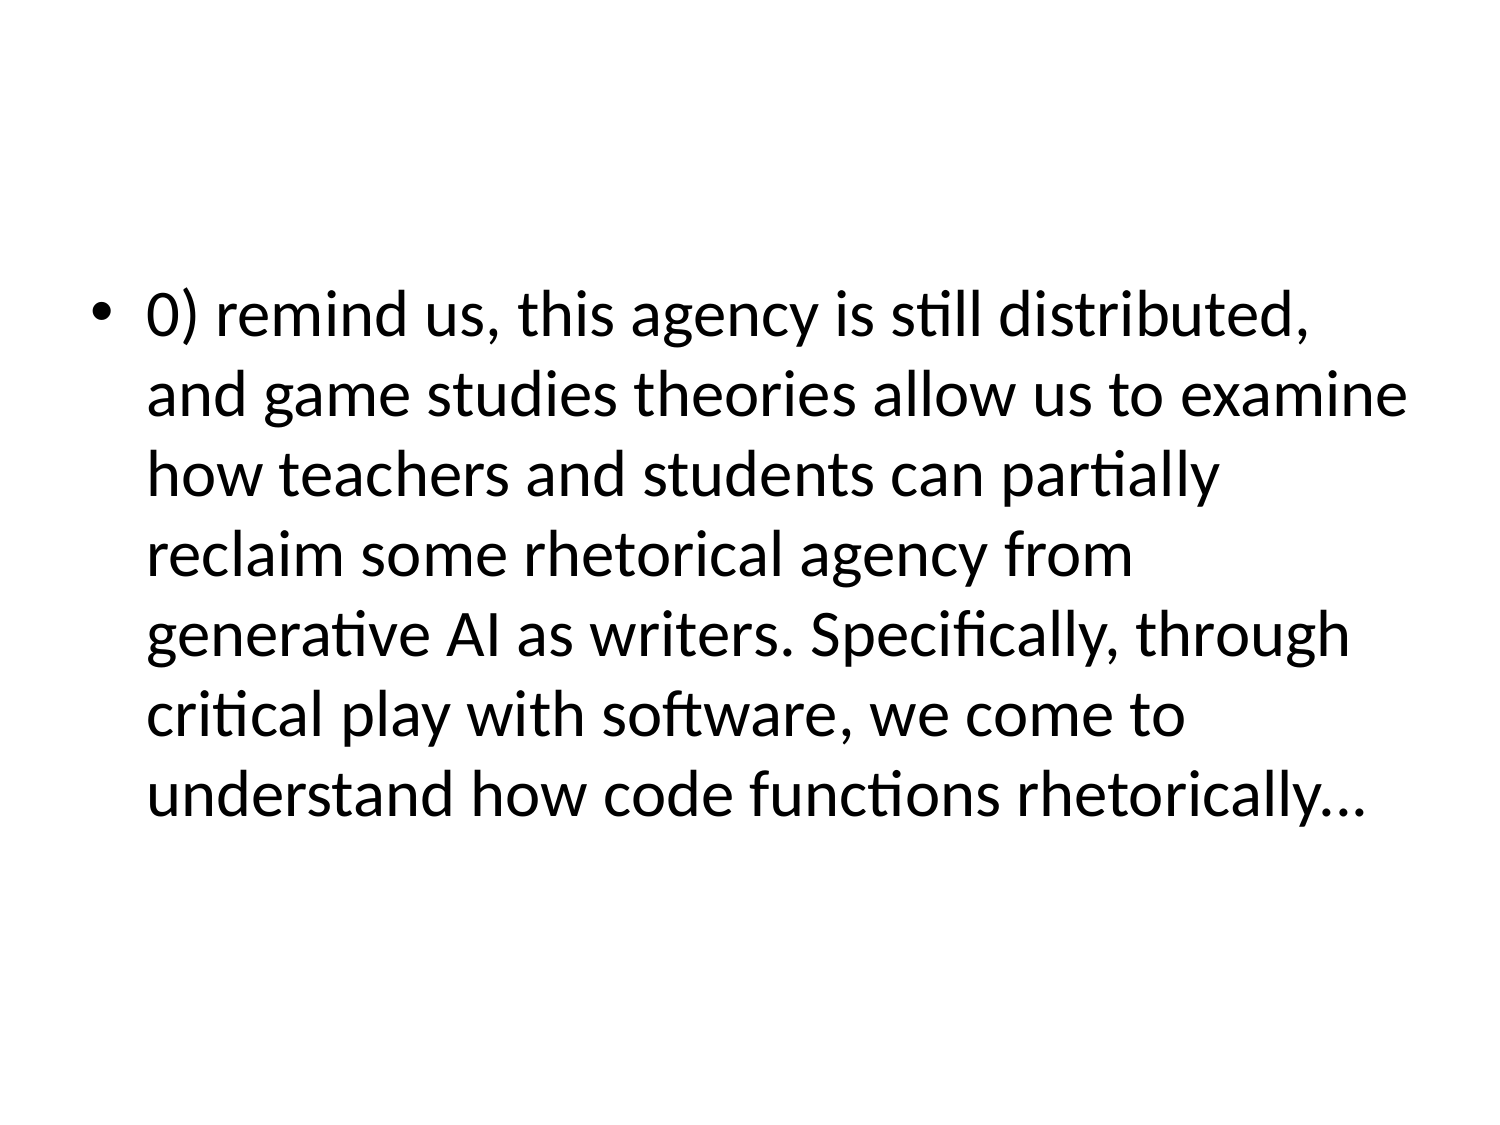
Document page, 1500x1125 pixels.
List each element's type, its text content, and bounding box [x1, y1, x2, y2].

list 0) remind us, this agency is still distributed, and game studies theories allow us to examine how teachers and students can partially reclaim some rhetorical agency from generative AI as writers. Specifically, through critical play with software, we come to understand how code functions rhetorically... [75, 262, 1425, 1005]
